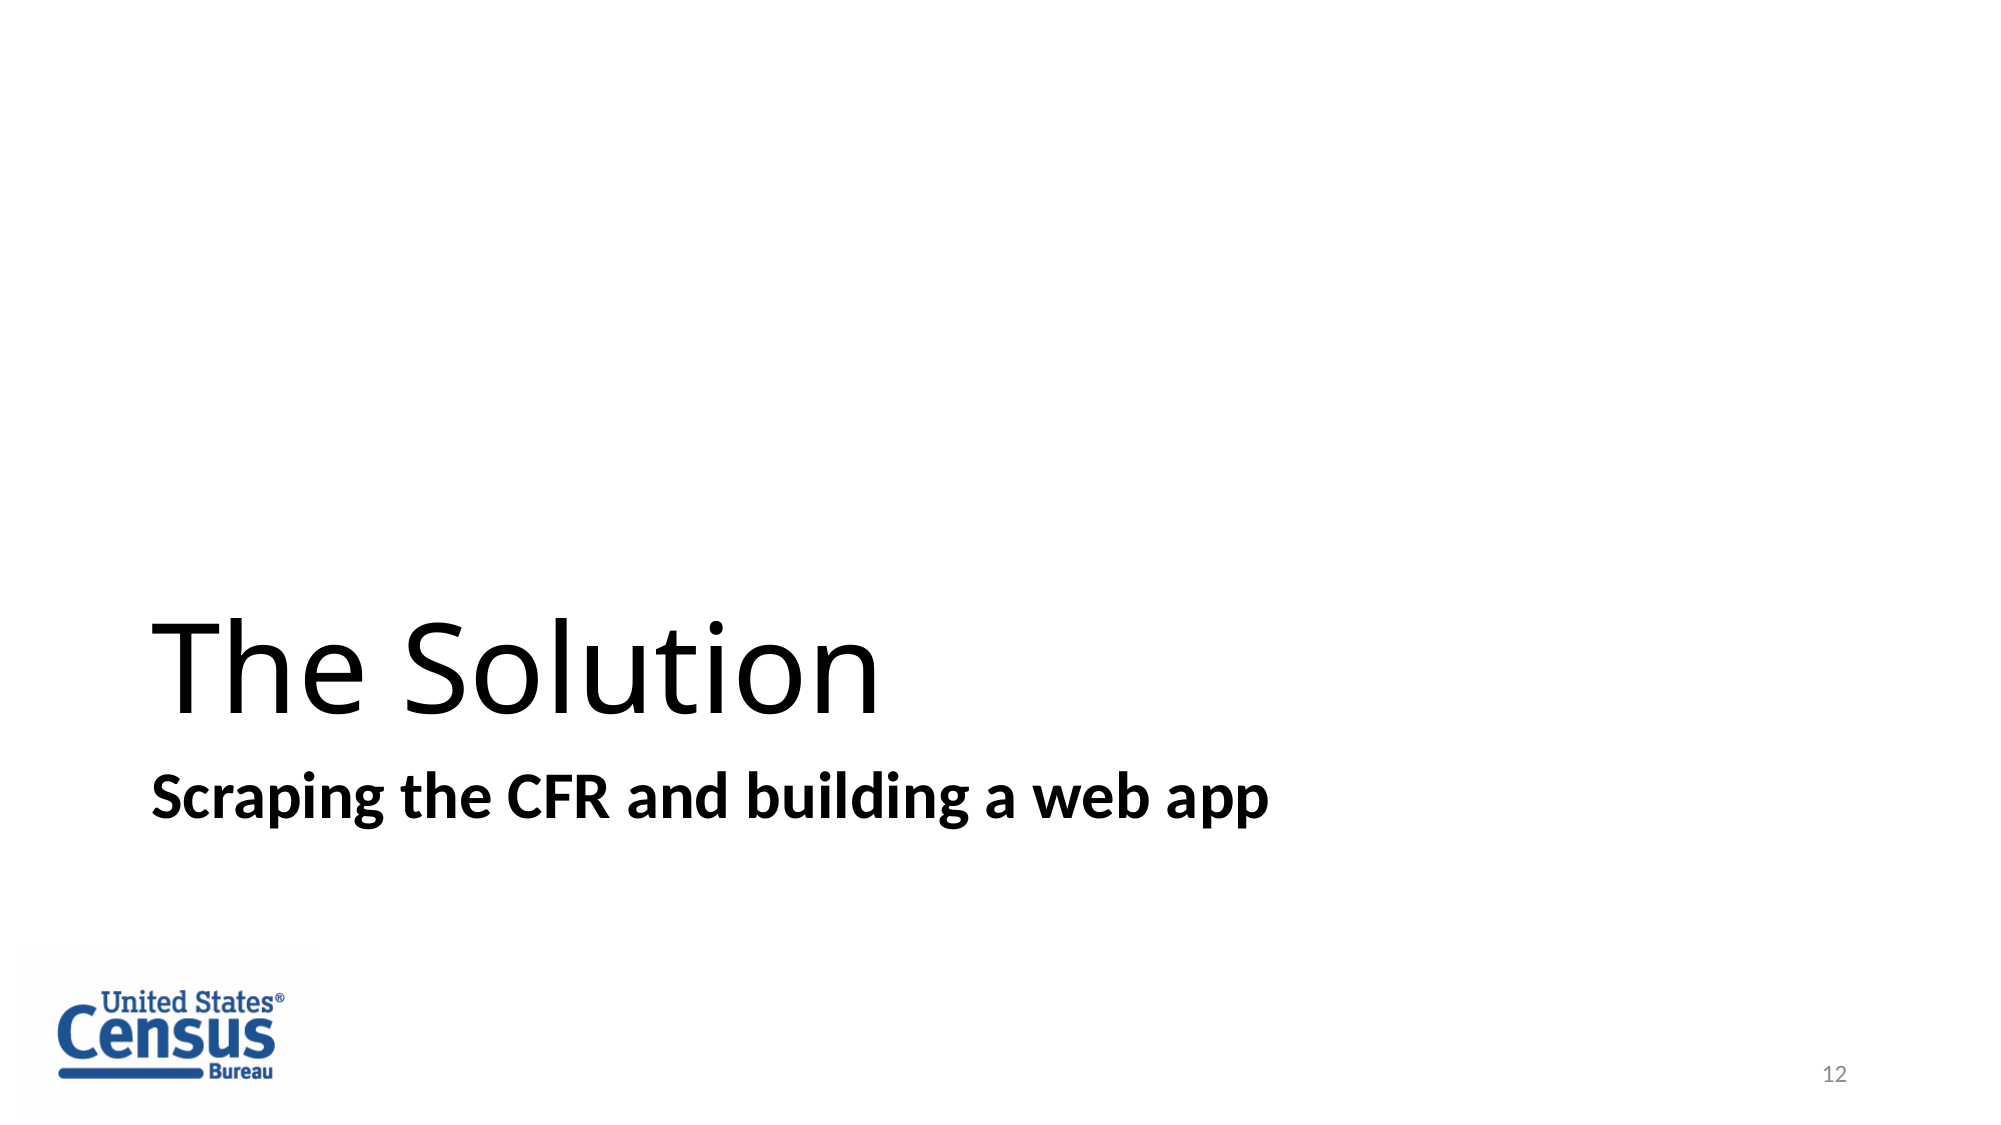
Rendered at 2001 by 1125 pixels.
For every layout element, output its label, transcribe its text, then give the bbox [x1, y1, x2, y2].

slide_number 12 [1412, 1042, 1863, 1103]
list Scraping the CFR and building a web app [136, 752, 1862, 999]
picture [18, 950, 316, 1120]
title The Solution [136, 280, 1862, 749]
